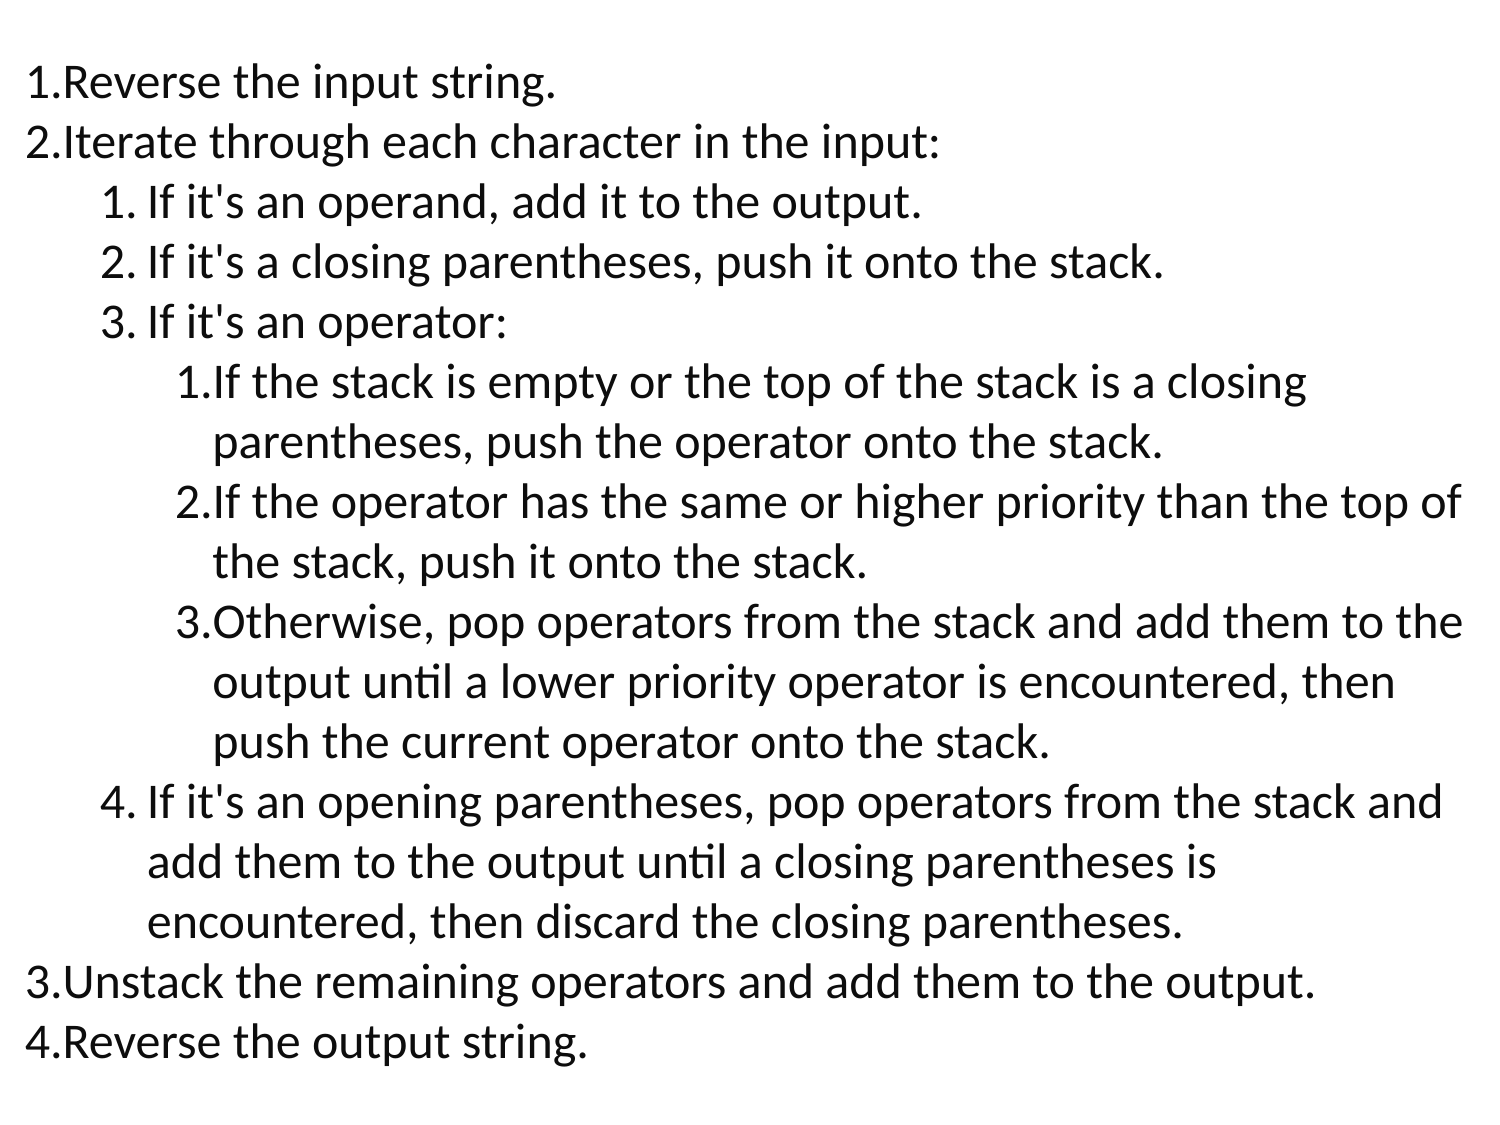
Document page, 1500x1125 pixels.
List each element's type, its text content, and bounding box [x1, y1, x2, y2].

text_box Reverse the input string. Iterate through each character in the input: If it's an operand, add it to the output. If it's a closing parentheses, push it onto the stack. If it's an operator: If the stack is empty or the top of the stack is a closing parentheses, push the operator onto the stack. If the operator has the same or higher priority than the top of the stack, push it onto the stack. Otherwise, pop operators from the stack and add them to the output until a lower priority operator is encountered, then push the current operator onto the stack. If it's an opening parentheses, pop operators from the stack and add them to the output until a closing parentheses is encountered, then discard the closing parentheses. Unstack the remaining operators and add them to the output. Reverse the output string. [24, 46, 1475, 1069]
